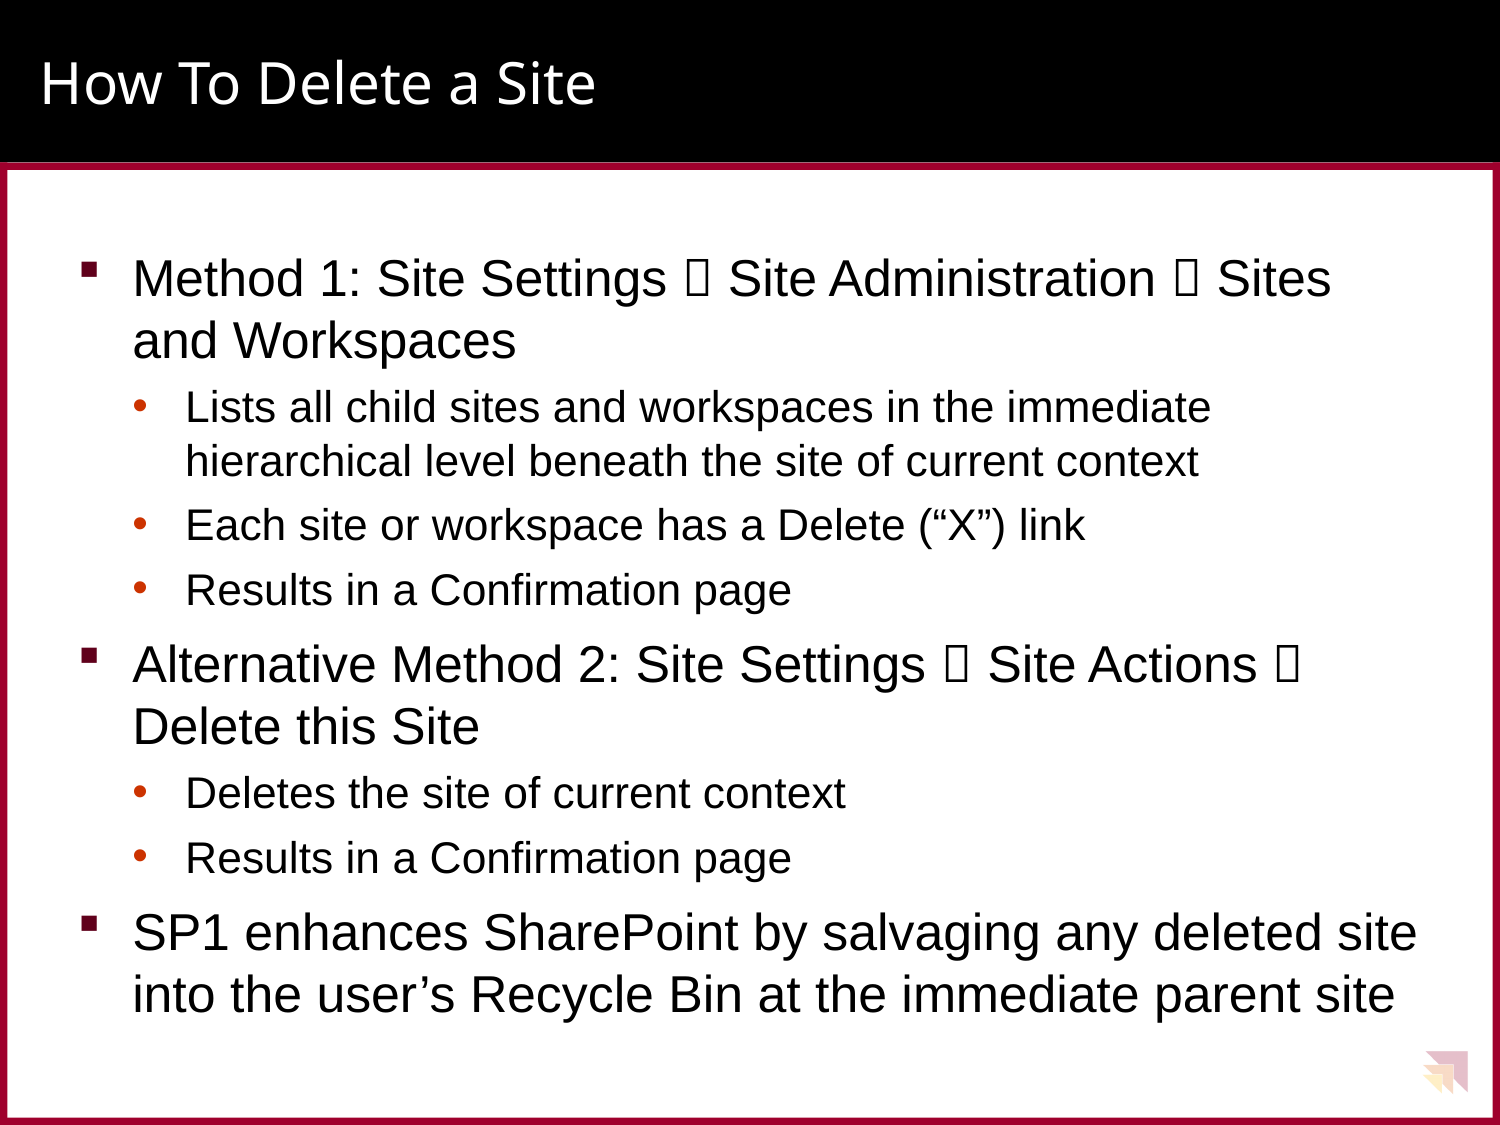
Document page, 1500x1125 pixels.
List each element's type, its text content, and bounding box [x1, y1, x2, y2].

title How To Delete a Site [24, 12, 1438, 150]
list Method 1: Site Settings  Site Administration  Sites and Workspaces Lists all child sites and workspaces in the immediate hierarchical level beneath the site of current context Each site or workspace has a Delete (“X”) link Results in a Confirmation page Alternative Method 2: Site Settings  Site Actions  Delete this Site Deletes the site of current context Results in a Confirmation page SP1 enhances SharePoint by salvaging any deleted site into the user’s Recycle Bin at the immediate parent site [62, 237, 1438, 1088]
